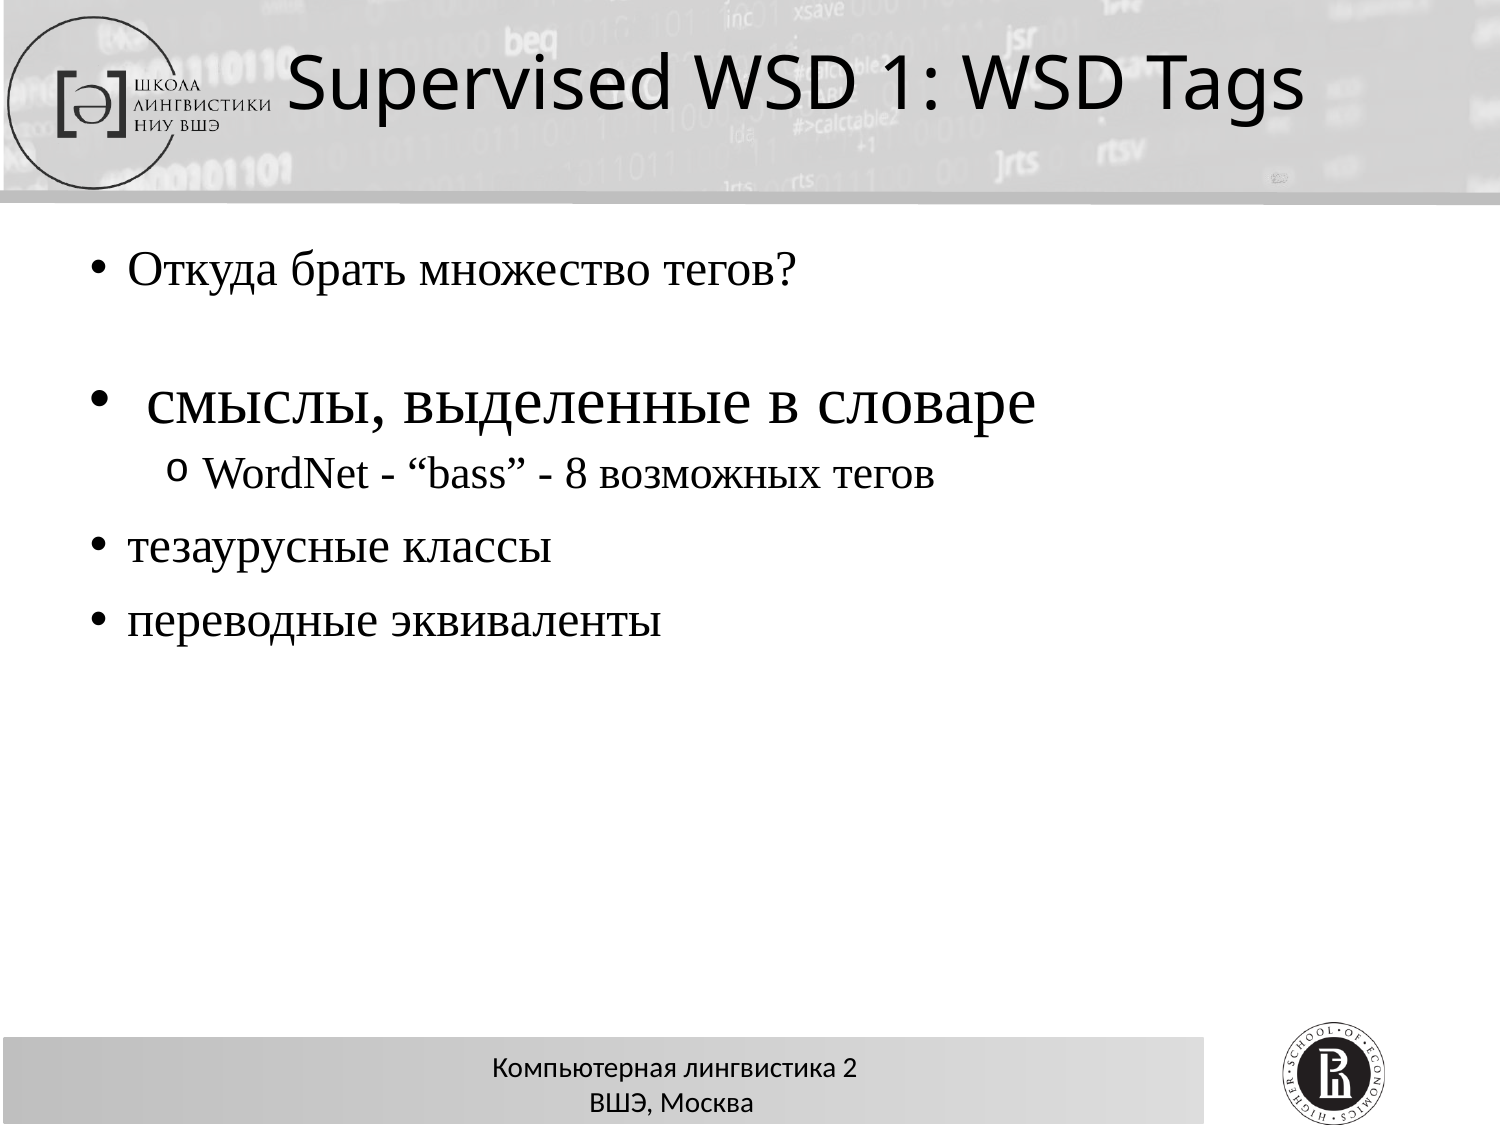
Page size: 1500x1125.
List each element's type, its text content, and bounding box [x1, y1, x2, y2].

picture [3, 12, 271, 193]
picture [1282, 1022, 1385, 1125]
title Supervised WSD 1: WSD Tags [271, 32, 1434, 139]
list Откуда брать множество тегов? смыслы, выделенные в словаре WordNet - “bass” - 8 возможных тегов тезаурусные классы переводные эквиваленты [75, 234, 1425, 978]
